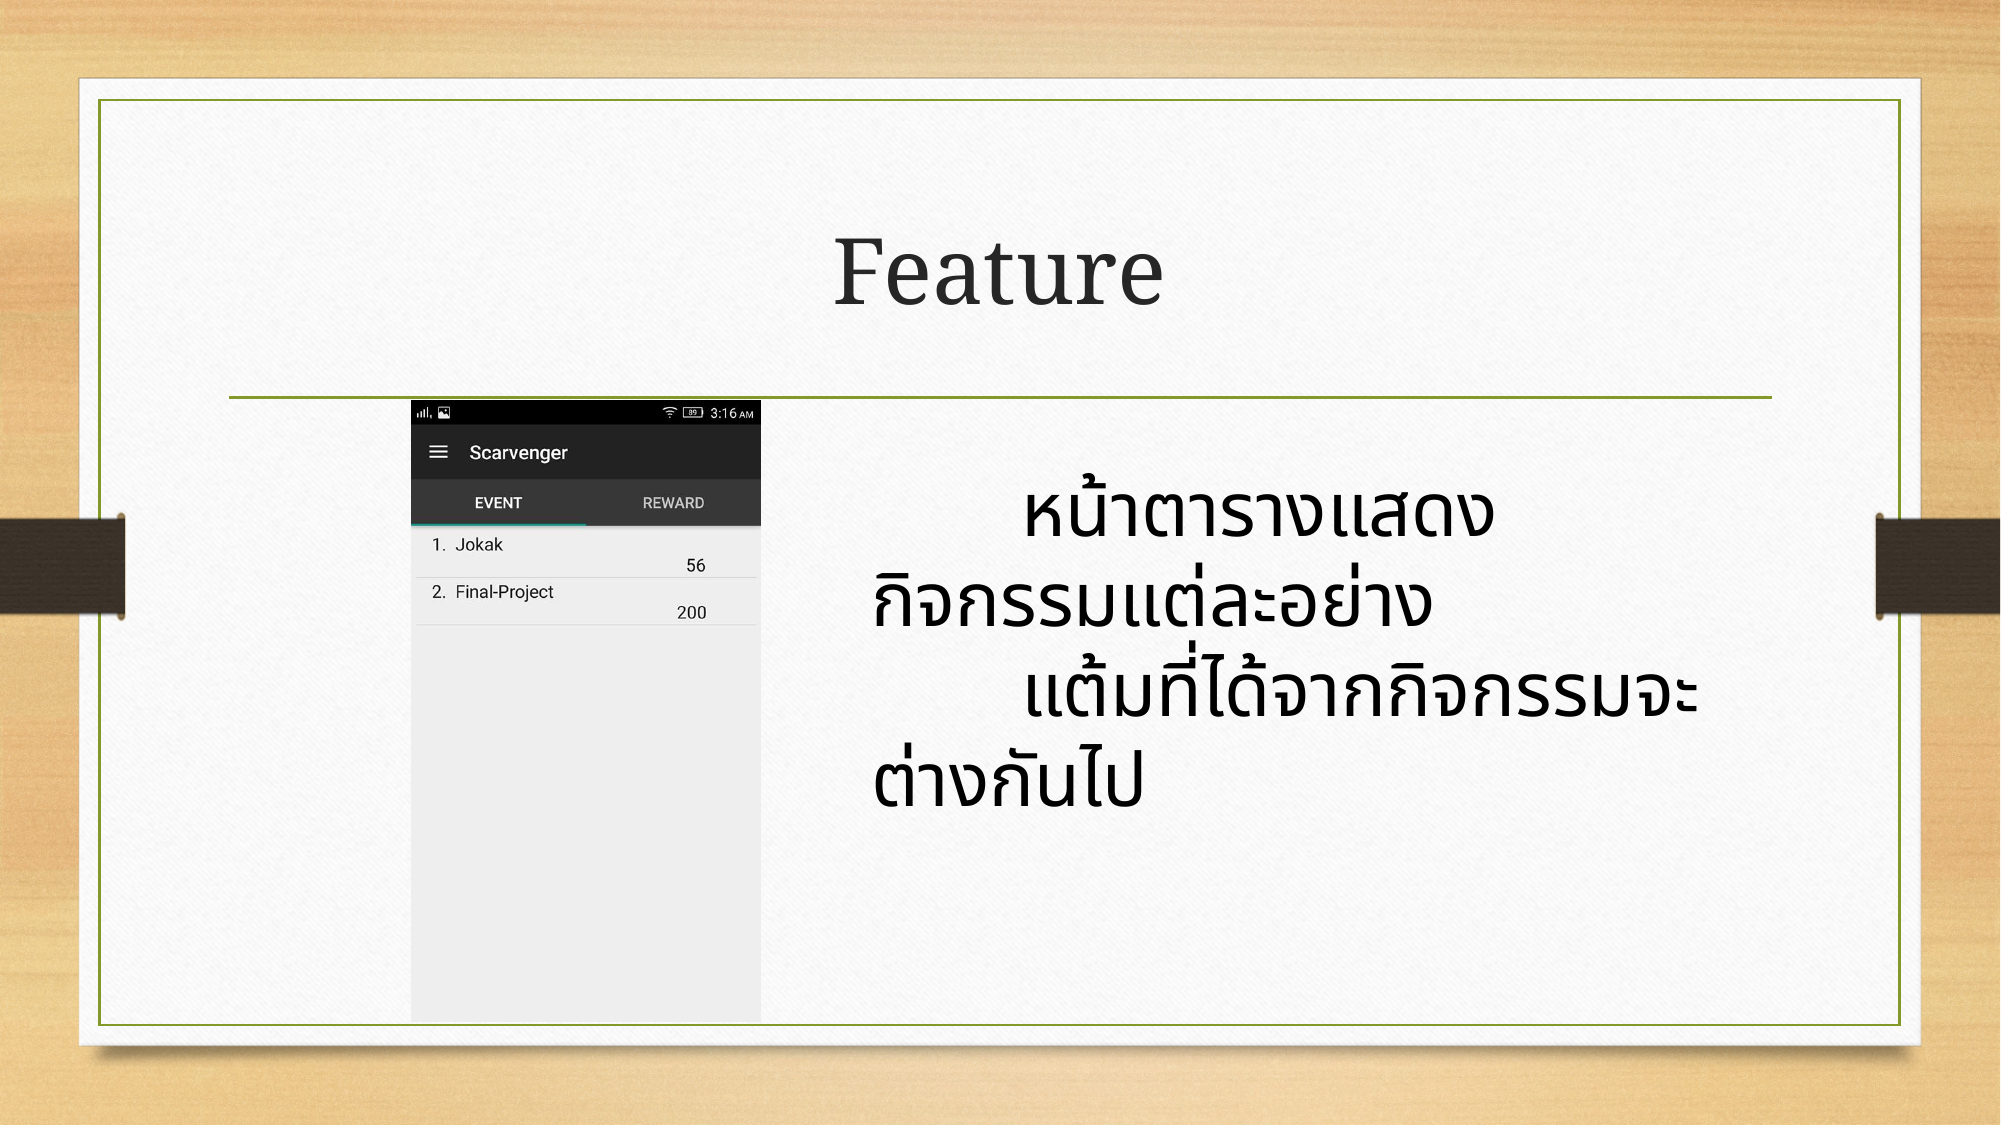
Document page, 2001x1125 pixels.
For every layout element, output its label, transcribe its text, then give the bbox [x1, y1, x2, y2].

text_box หน้าตารางแสดงกิจกรรมแต่ละอย่าง แต้มที่ได้จากกิจกรรมจะต่างกันไป [856, 454, 1738, 829]
picture [0, 0, 2001, 1125]
title Feature [212, 161, 1788, 375]
